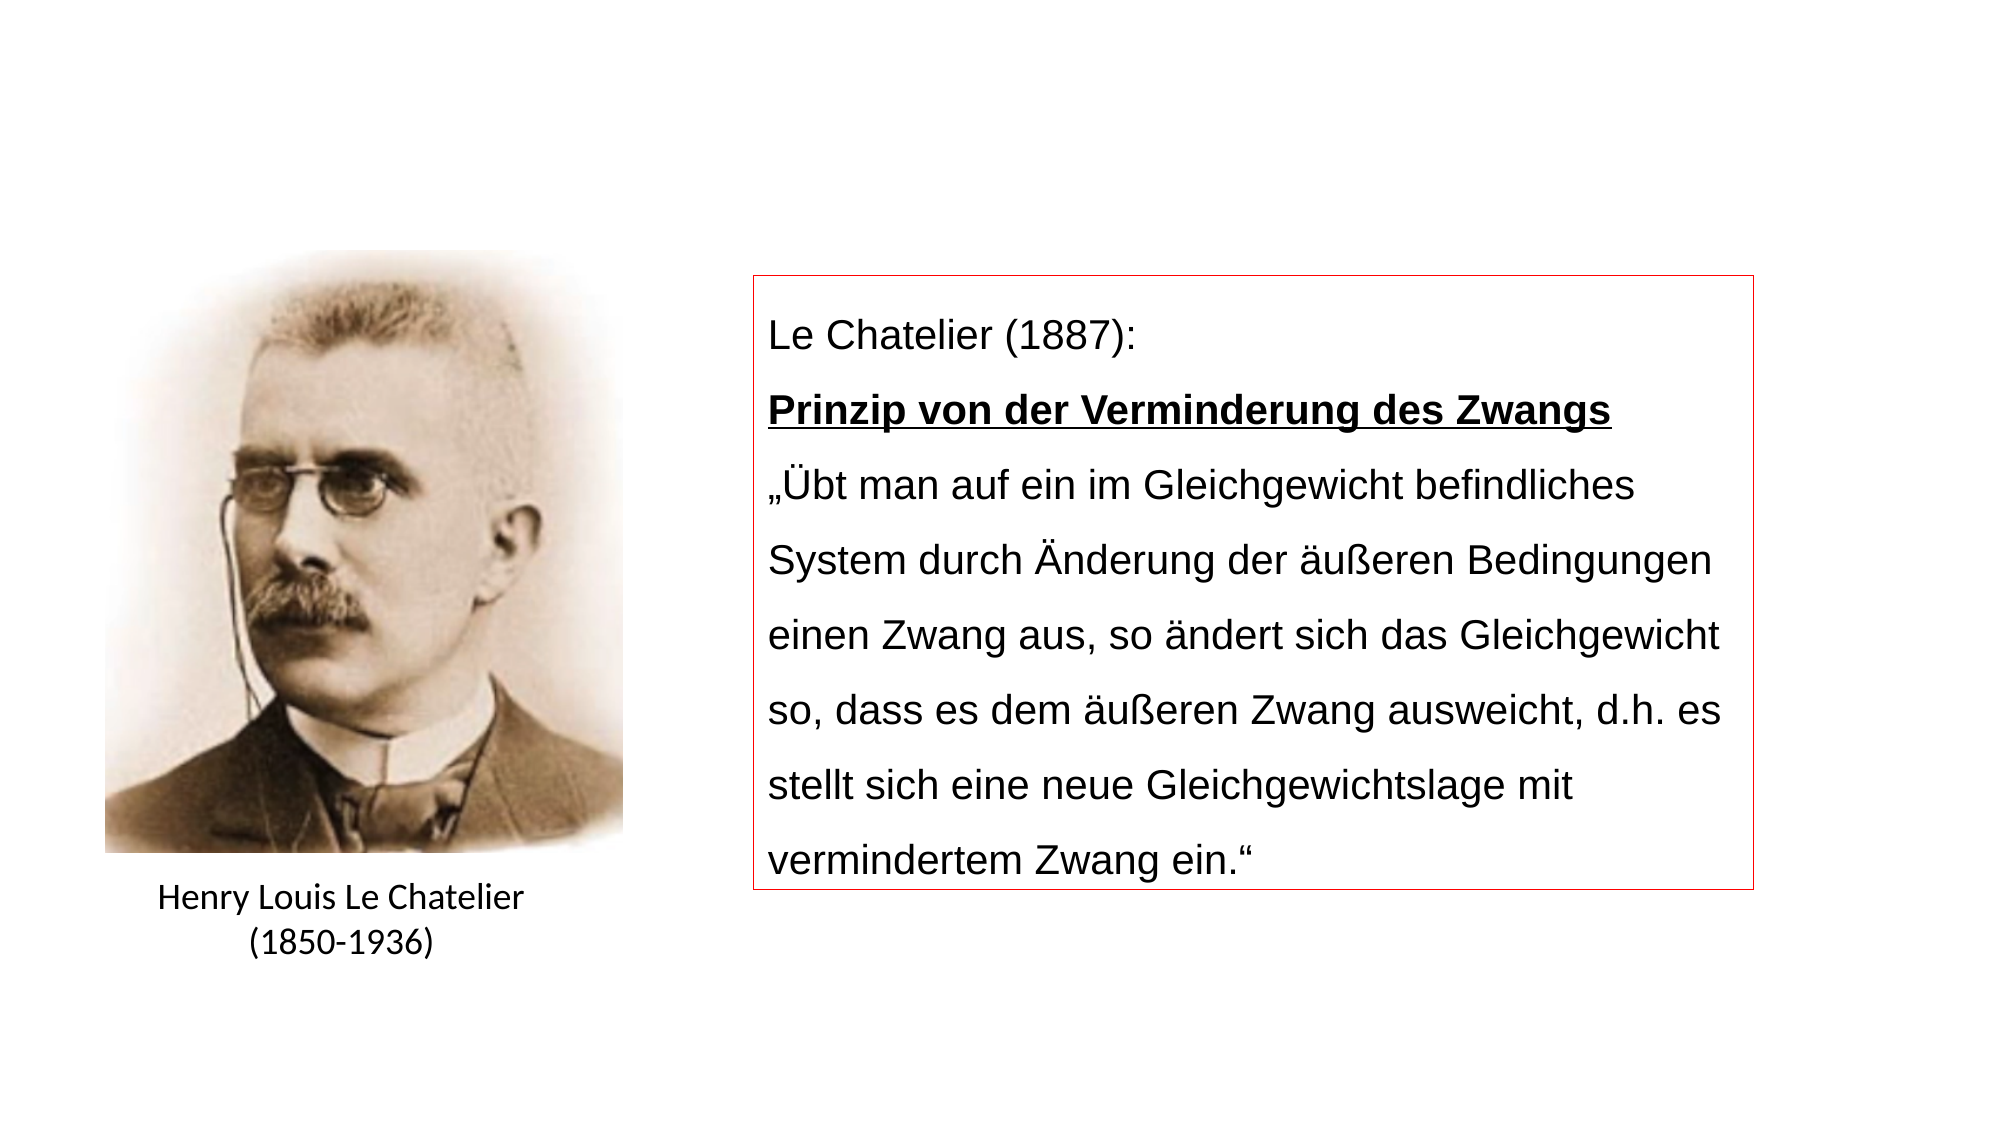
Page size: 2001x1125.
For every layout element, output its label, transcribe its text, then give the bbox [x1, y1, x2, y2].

picture [105, 250, 623, 853]
text_box Le Chatelier (1887): Prinzip von der Verminderung des Zwangs „Übt man auf ein im Gleichgewicht befindliches System durch Änderung der äußeren Bedingungen einen Zwang aus, so ändert sich das Gleichgewicht so, dass es dem äußeren Zwang ausweicht, d.h. es stellt sich eine neue Gleichgewichtslage mit vermindertem Zwang ein.“ [753, 275, 1754, 890]
text_box Henry Louis Le Chatelier (1850-1936) [126, 865, 557, 970]
